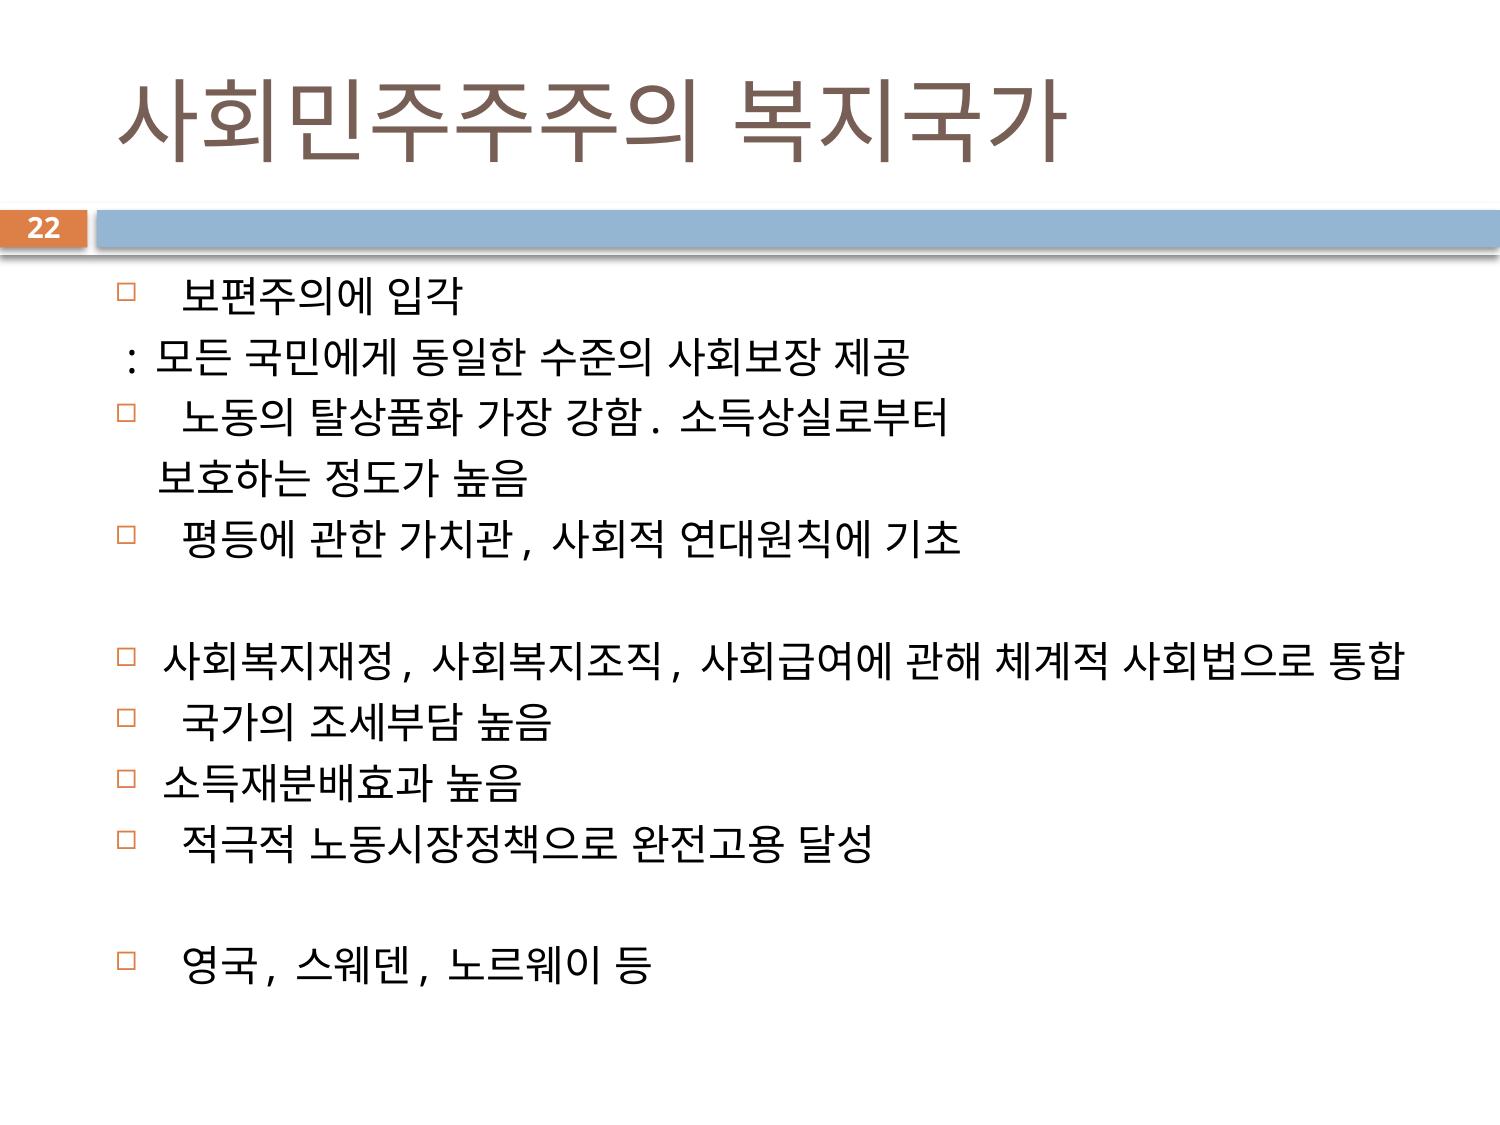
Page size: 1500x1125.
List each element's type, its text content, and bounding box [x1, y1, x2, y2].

slide_number 22 [0, 208, 88, 249]
title 사회민주주주의 복지국가 [100, 37, 1438, 200]
list 보편주의에 입각 : 모든 국민에게 동일한 수준의 사회보장 제공 노동의 탈상품화 가장 강함. 소득상실로부터 보호하는 정도가 높음 평등에 관한 가치관, 사회적 연대원칙에 기초 사회복지재정, 사회복지조직, 사회급여에 관해 체계적 사회법으로 통합 국가의 조세부담 높음 소득재분배효과 높음 적극적 노동시장정책으로 완전고용 달성 영국, 스웨덴, 노르웨이 등 [100, 262, 1438, 1059]
